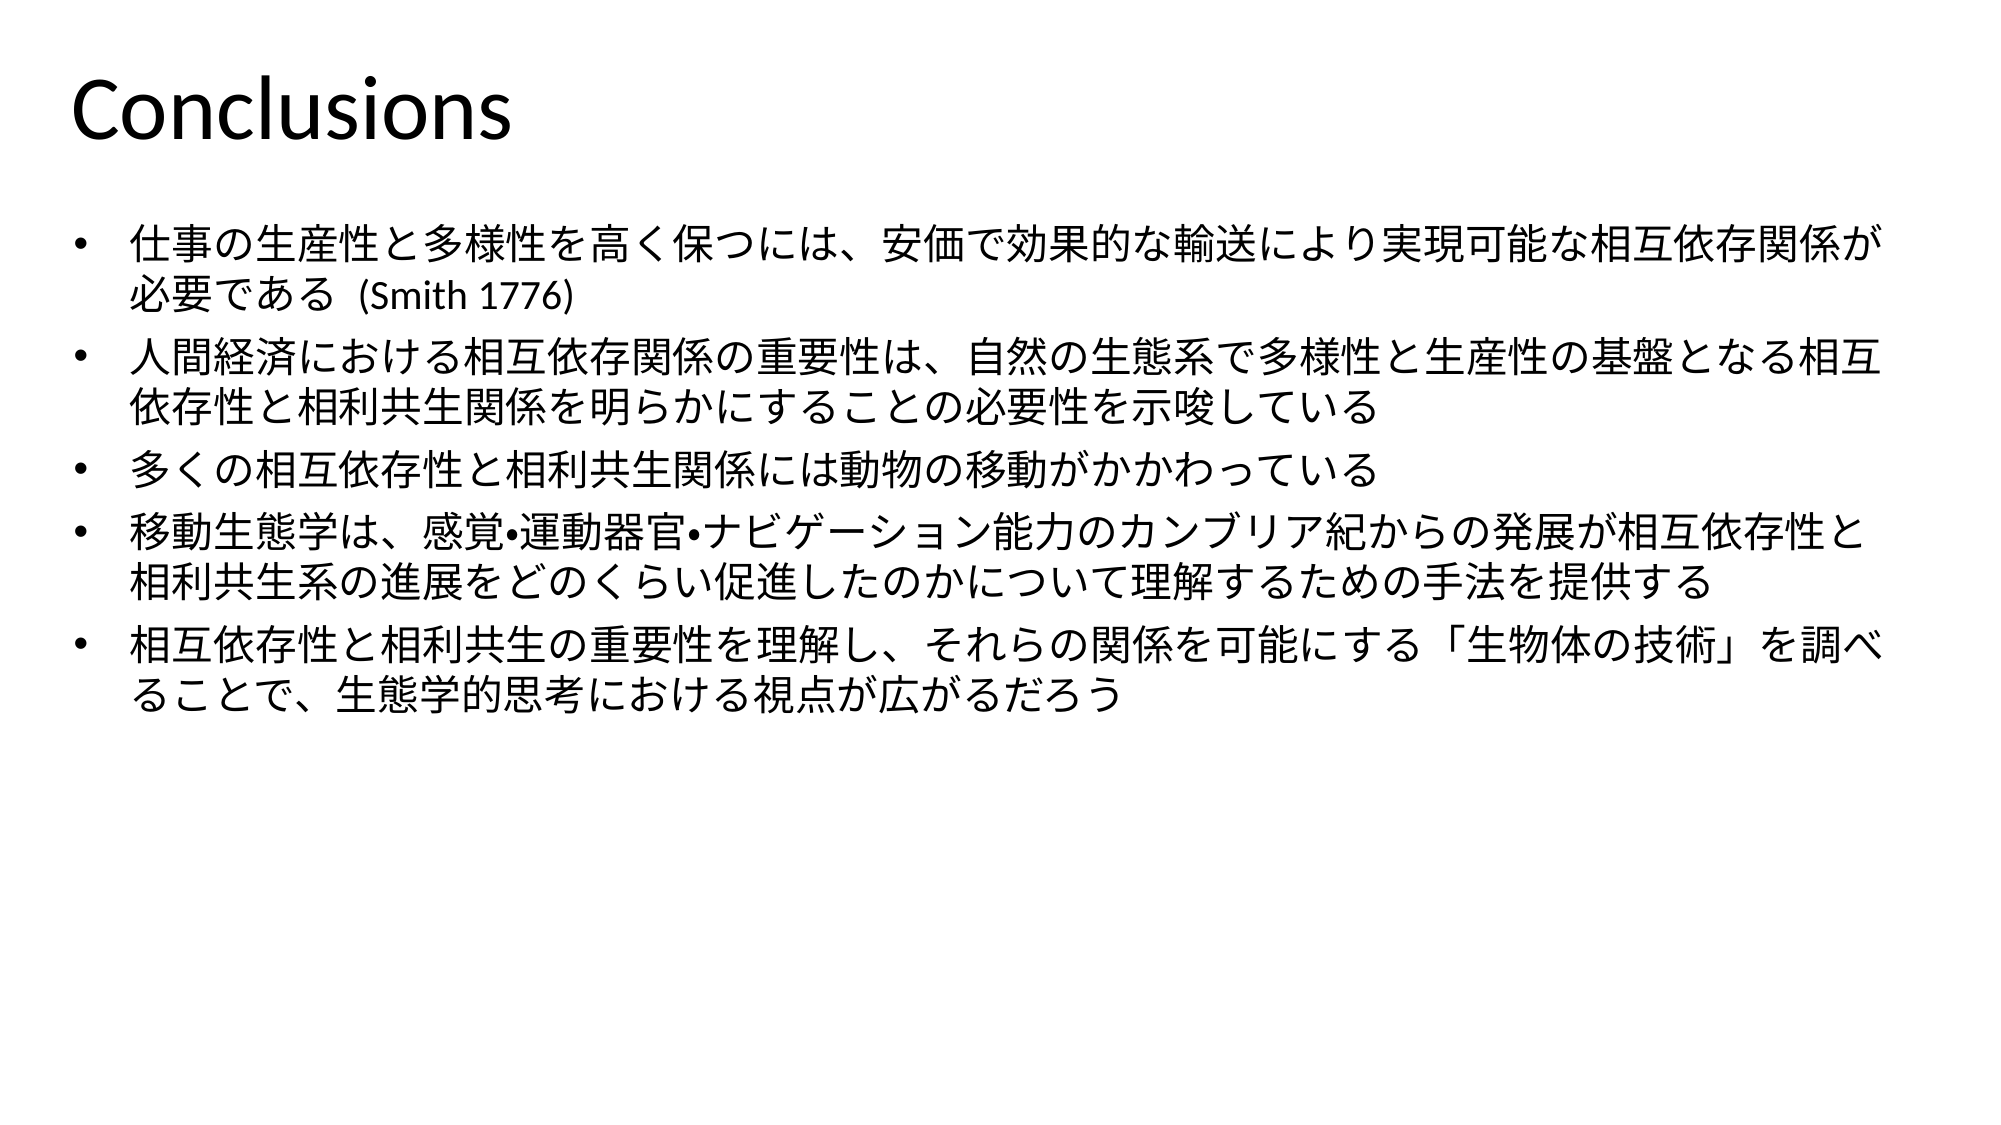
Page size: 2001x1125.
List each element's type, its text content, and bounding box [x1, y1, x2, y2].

text_box Conclusions [56, 52, 1782, 180]
text_box 仕事の生産性と多様性を高く保つには、安価で効果的な輸送により実現可能な相互依存関係が必要である (Smith 1776) 人間経済における相互依存関係の重要性は、自然の生態系で多様性と生産性の基盤となる相互依存性と相利共生関係を明らかにすることの必要性を示唆している 多くの相互依存性と相利共生関係には動物の移動がかかわっている 移動生態学は、感覚・運動器官・ナビゲーション能力のカンブリア紀からの発展が相互依存性と相利共生系の進展をどのくらい促進したのかについて理解するための手法を提供する 相互依存性と相利共生の重要性を理解し、それらの関係を可能にする「生物体の技術」を調べることで、生態学的思考における視点が広がるだろう [58, 210, 1906, 726]
